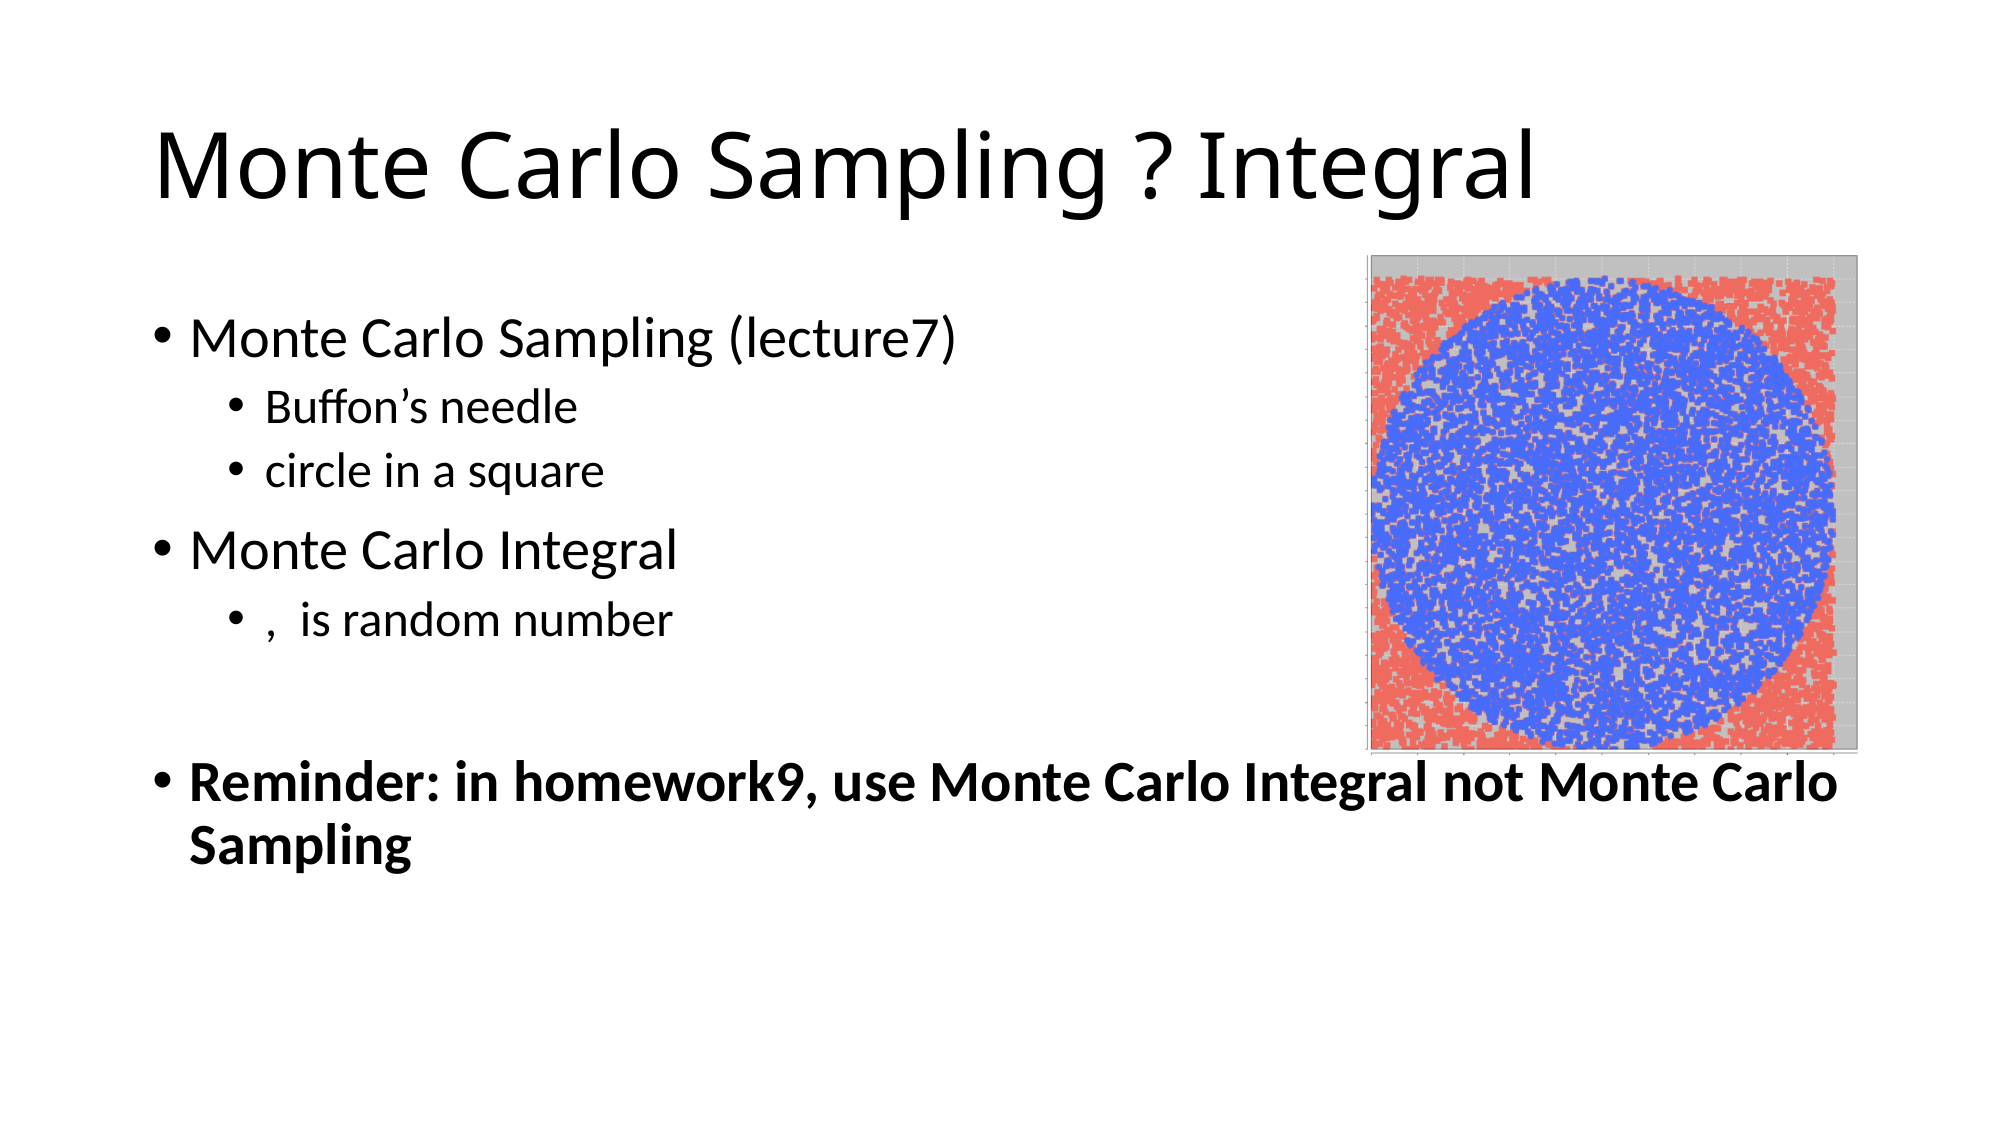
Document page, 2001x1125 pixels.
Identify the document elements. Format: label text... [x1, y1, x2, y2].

picture [1363, 246, 1863, 758]
title Monte Carlo Sampling ? Integral [137, 59, 1863, 278]
